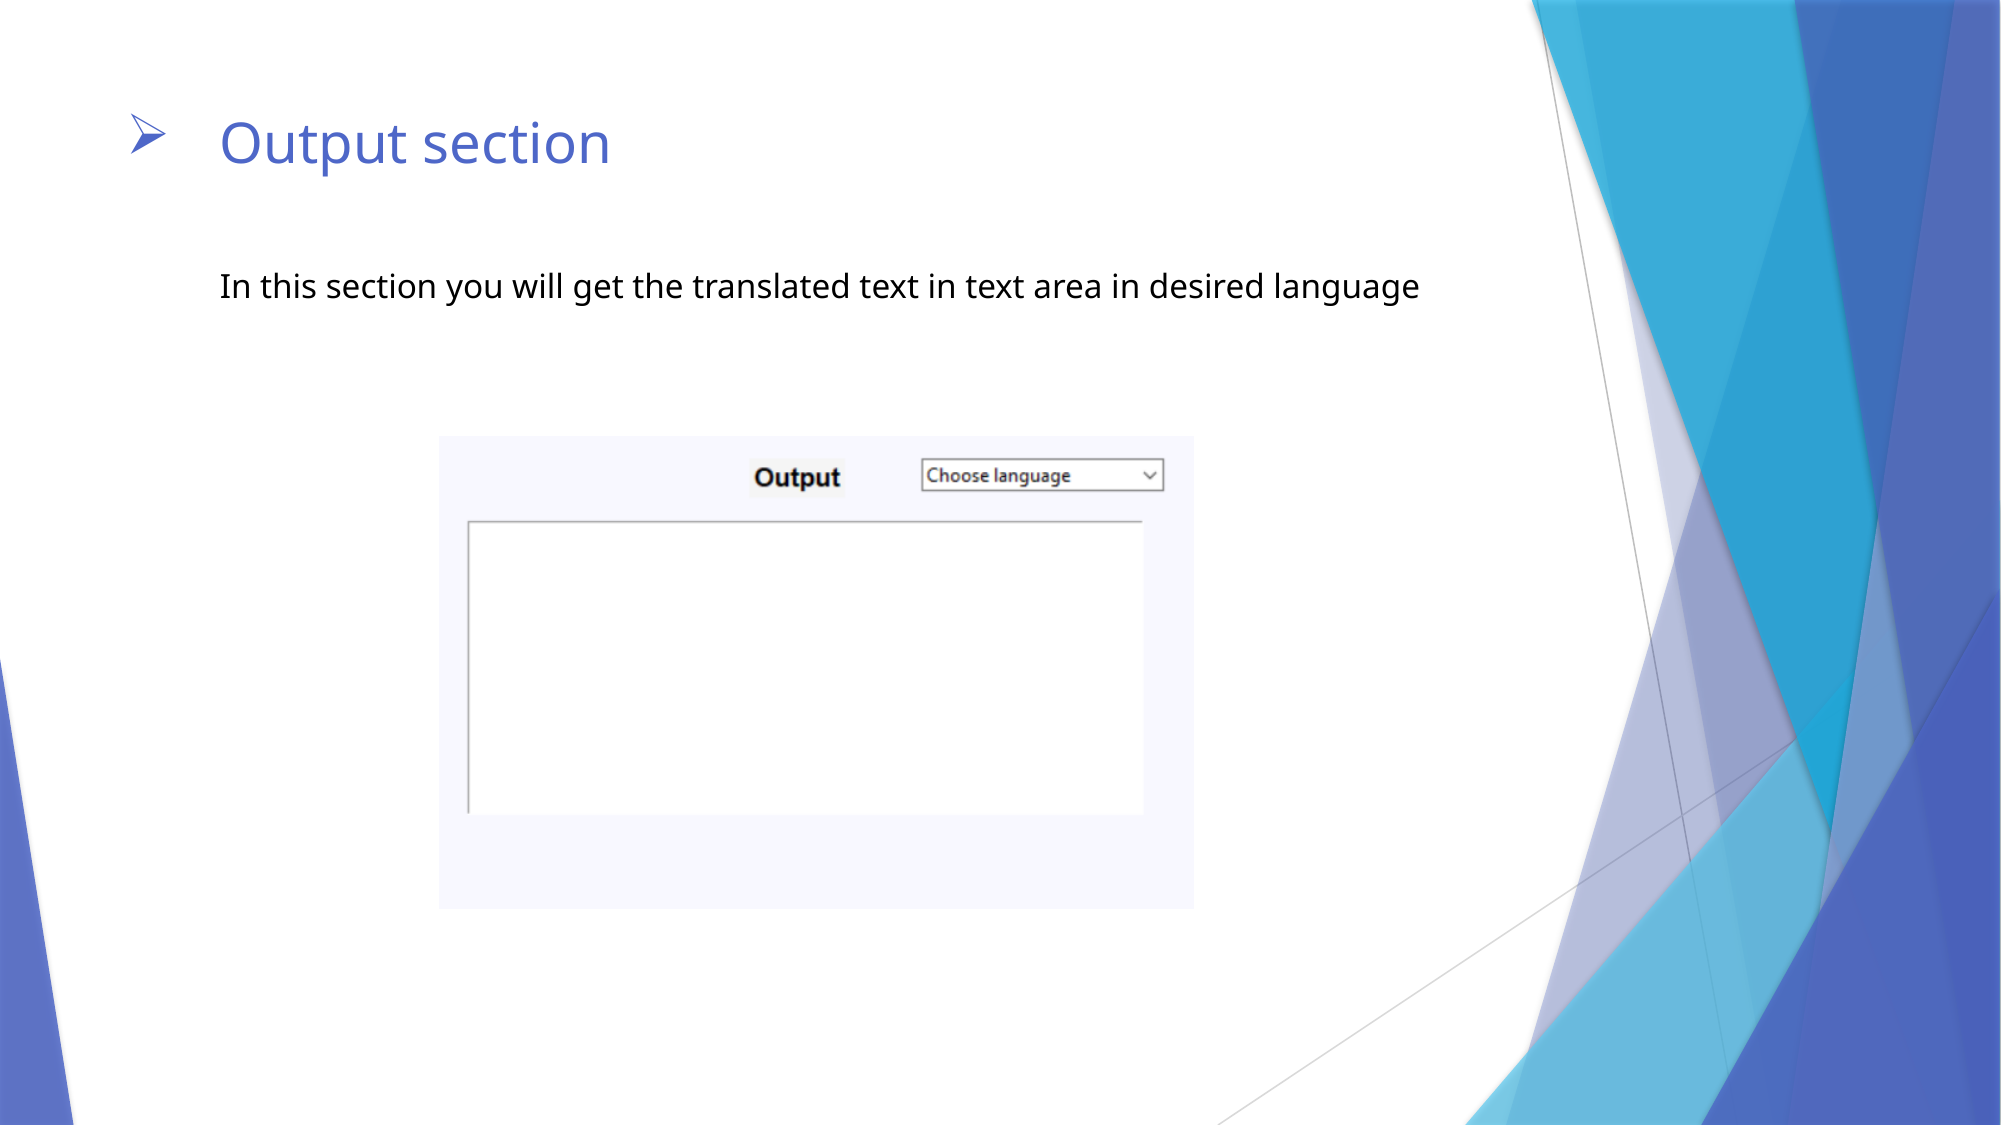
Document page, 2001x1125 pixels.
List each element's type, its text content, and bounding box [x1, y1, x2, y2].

title Output section In this section you will get the translated text in text area in desired language [111, 99, 1529, 387]
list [438, 435, 1194, 910]
